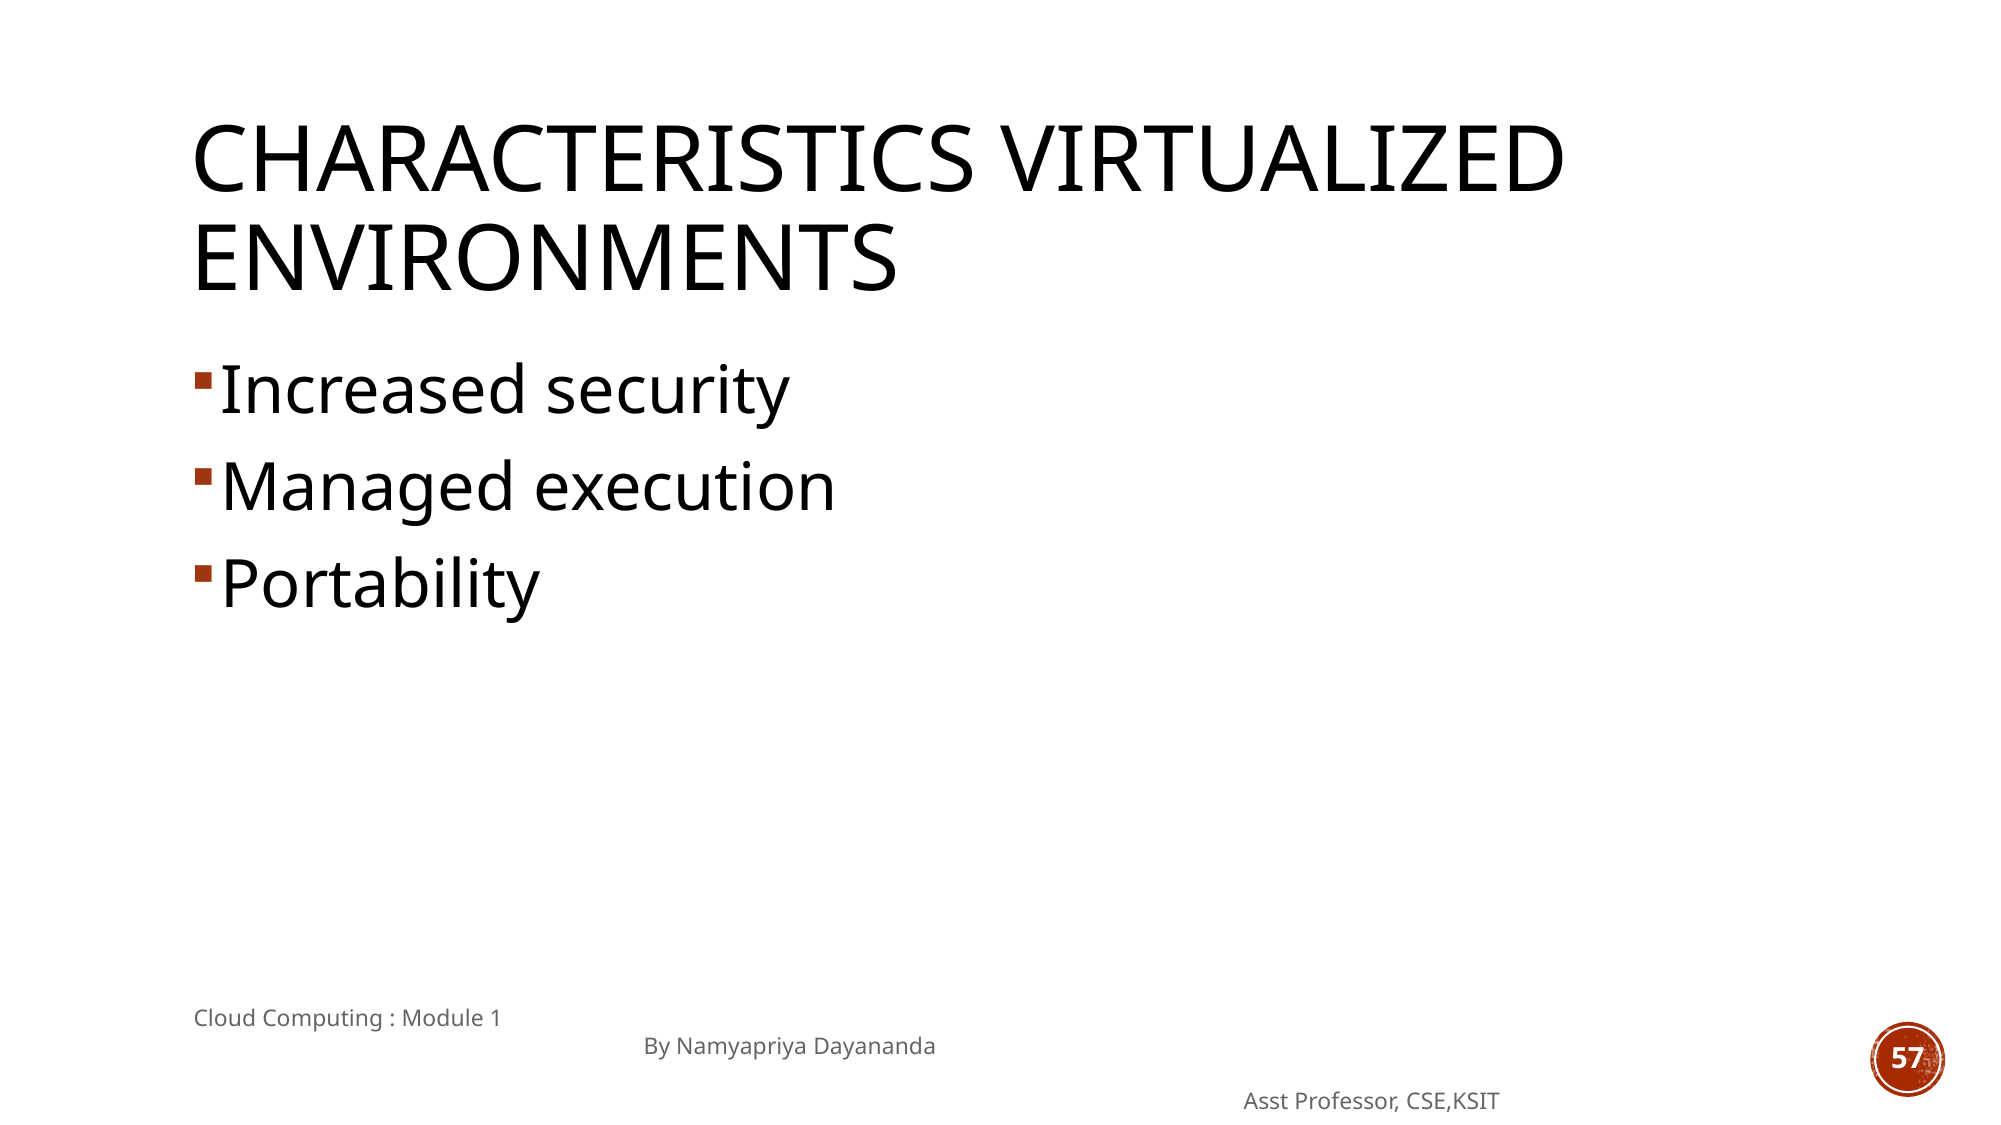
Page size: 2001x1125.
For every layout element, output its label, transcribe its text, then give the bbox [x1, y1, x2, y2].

footer Cloud Computing : Module 1 By Namyapriya Dayananda Asst Professor, CSE,KSIT [178, 1028, 1803, 1089]
list Increased security Managed execution Portability [175, 348, 1826, 1013]
title CHARACTERISTICS VIRTUALIZED ENVIRONMENTS [175, 79, 1826, 344]
slide_number 57 [1855, 1028, 1961, 1089]
